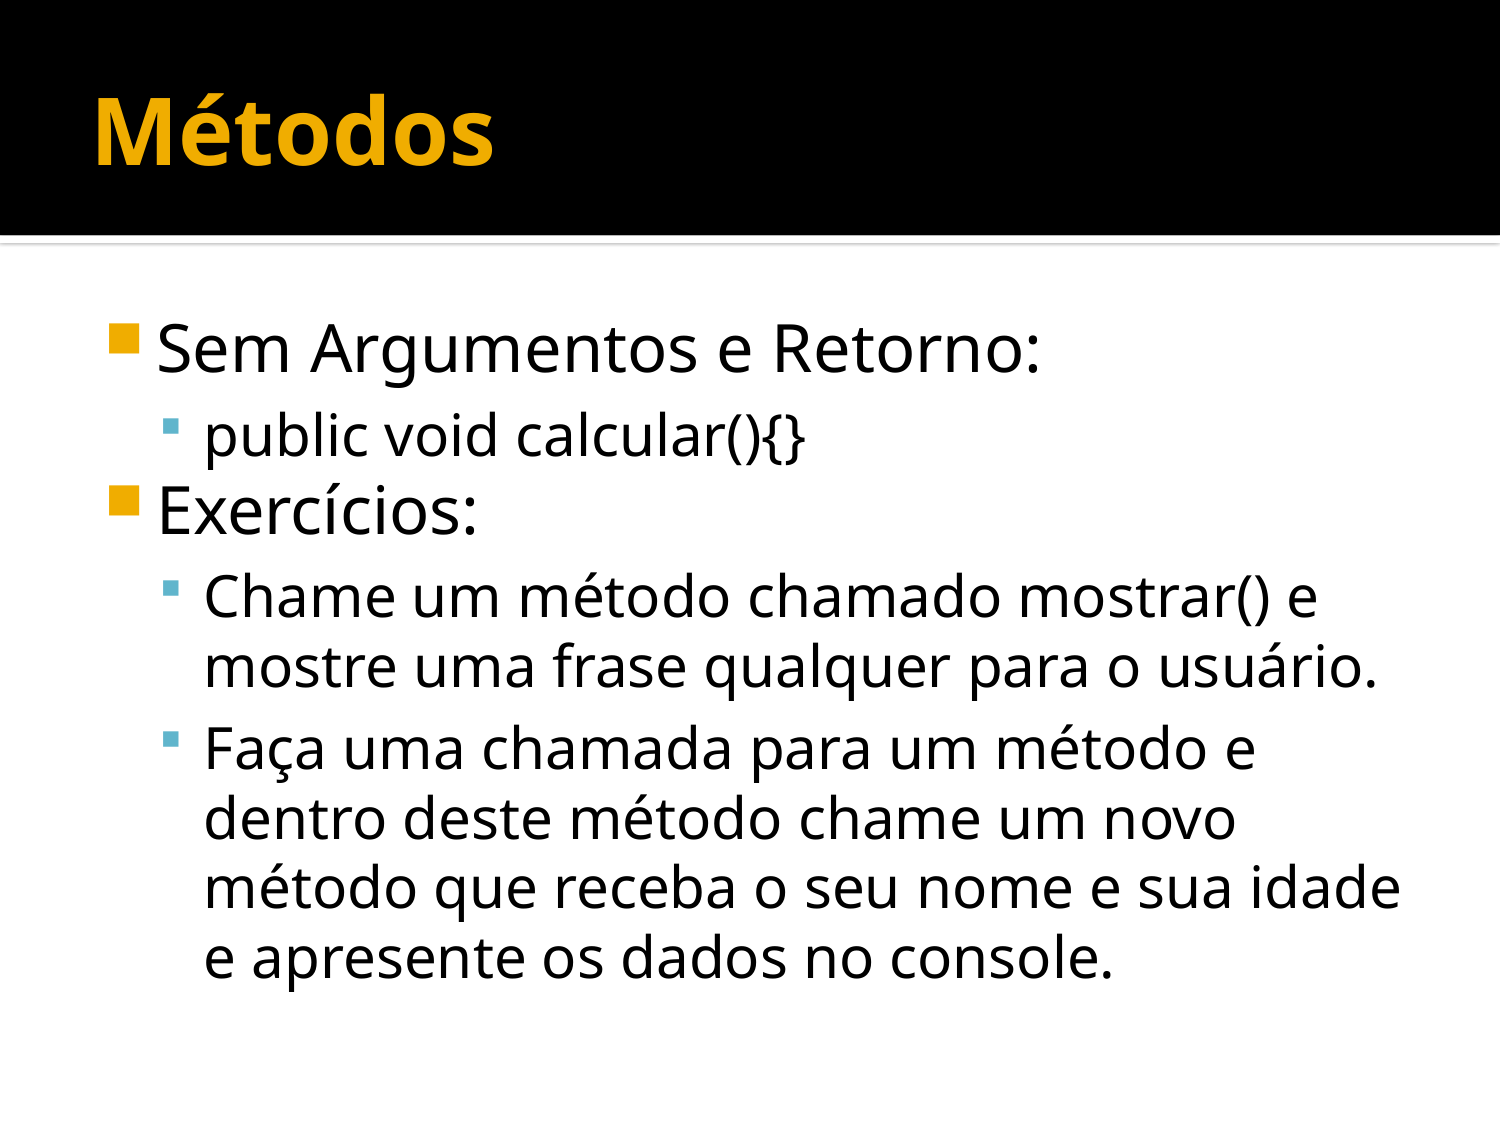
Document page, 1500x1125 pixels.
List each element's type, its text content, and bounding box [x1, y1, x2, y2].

list Sem Argumentos e Retorno: public void calcular(){} Exercícios: Chame um método chamado mostrar() e mostre uma frase qualquer para o usuário. Faça uma chamada para um método e dentro deste método chame um novo método que receba o seu nome e sua idade e apresente os dados no console. [75, 291, 1425, 1050]
title Métodos [75, 25, 1425, 231]
